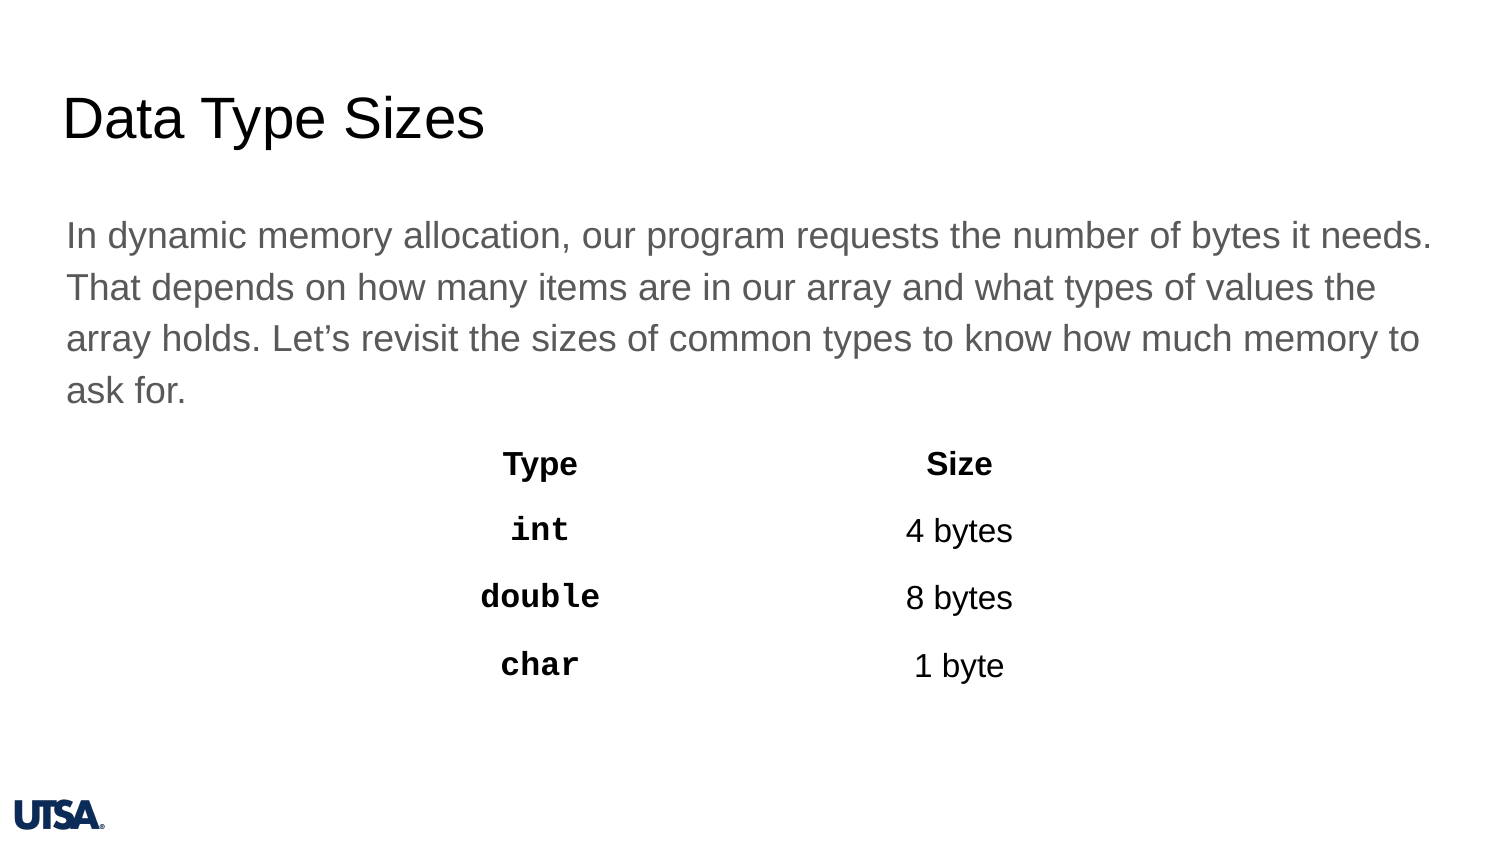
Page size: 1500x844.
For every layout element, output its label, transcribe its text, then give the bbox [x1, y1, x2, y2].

table_header Size [750, 430, 1169, 497]
list In dynamic memory allocation, our program requests the number of bytes it needs. That depends on how many items are in our array and what types of values the array holds. Let’s revisit the sizes of common types to know how much memory to ask for. [51, 189, 1449, 365]
title Data Type Sizes [51, 72, 1449, 167]
table_cell int [331, 497, 750, 565]
table_cell 1 byte [750, 633, 1169, 700]
table_cell char [331, 633, 750, 700]
table_cell 8 bytes [750, 565, 1169, 633]
table_cell 4 bytes [750, 497, 1169, 565]
table_cell double [331, 565, 750, 633]
table_header Type [331, 430, 750, 497]
picture [14, 799, 105, 830]
